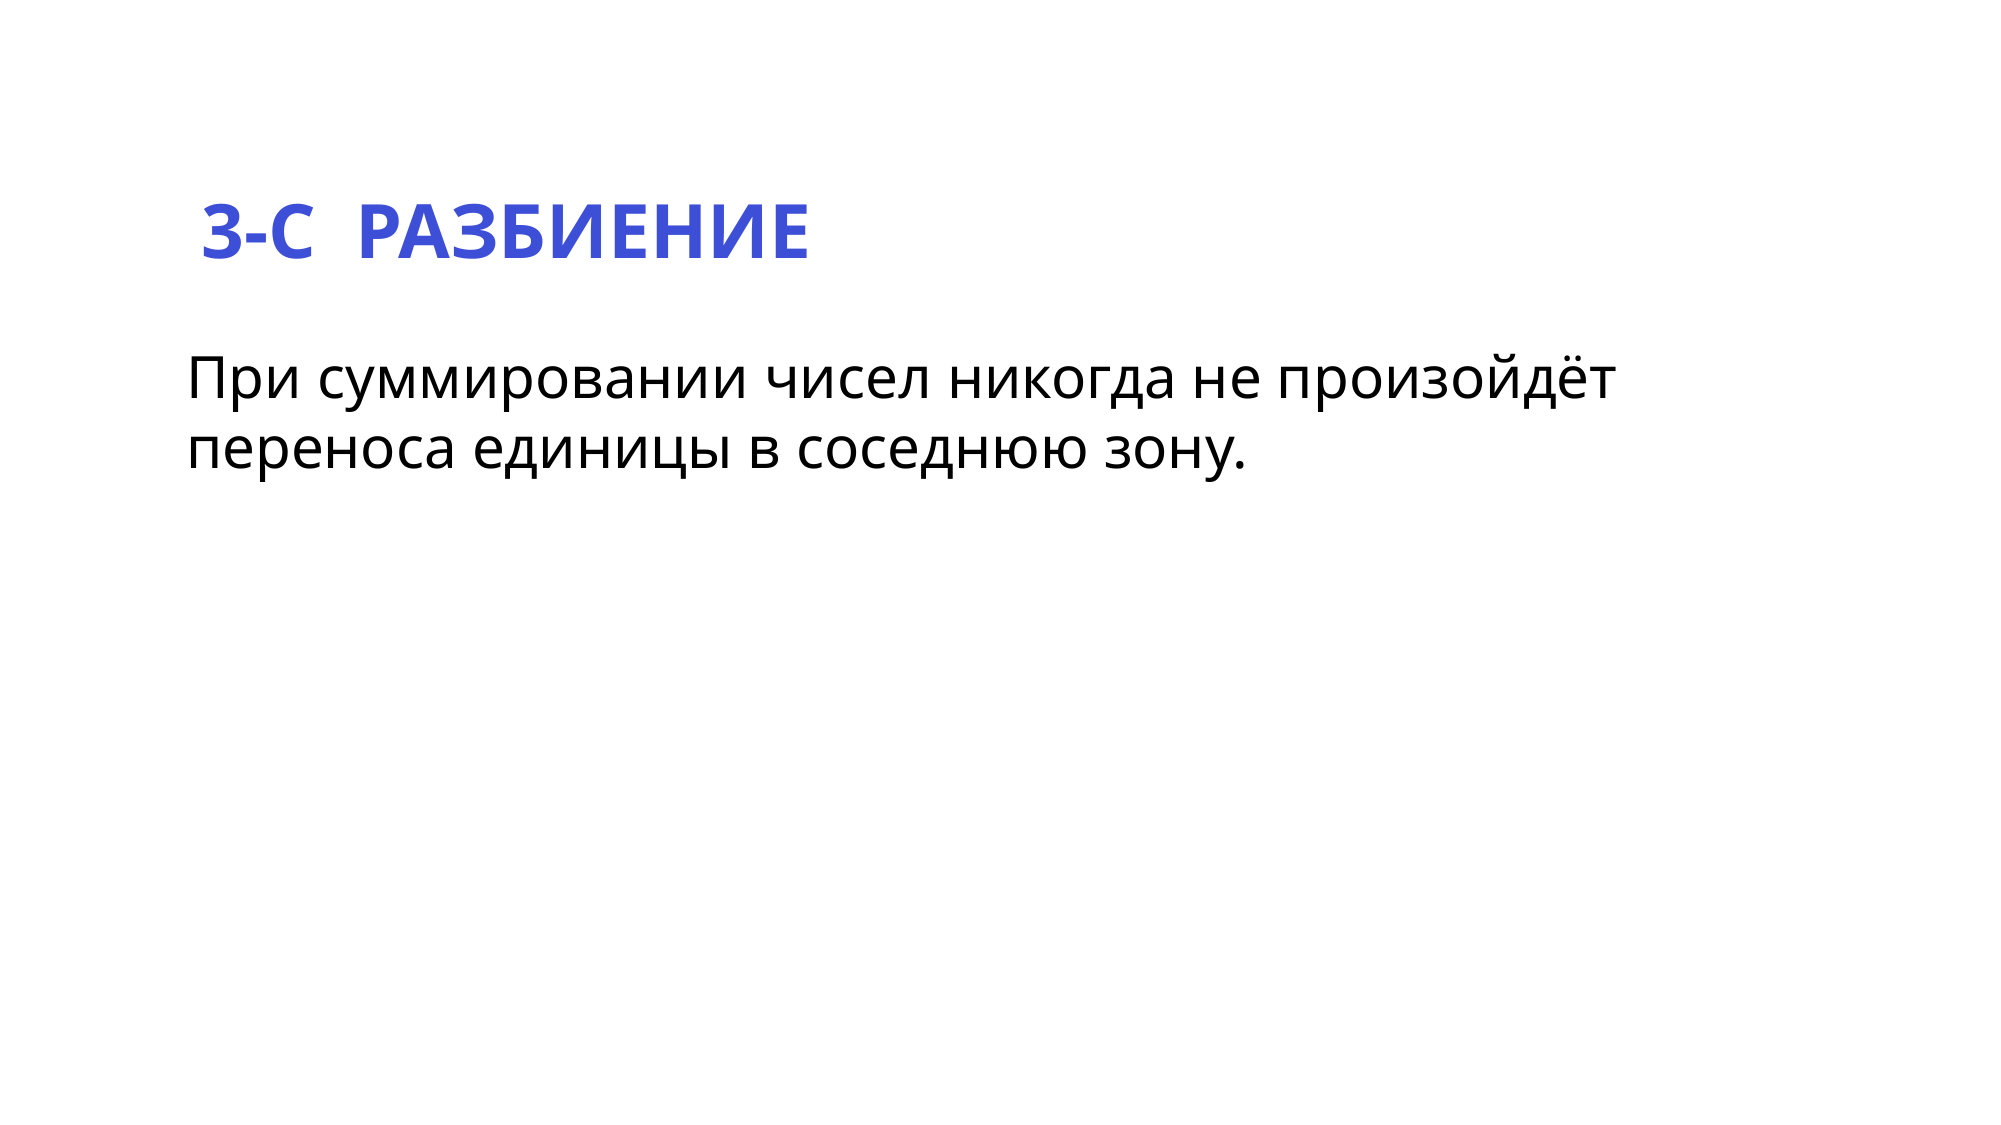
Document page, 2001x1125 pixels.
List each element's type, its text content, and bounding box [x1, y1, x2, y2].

text_box При суммировании чисел никогда не произойдёт переноса единицы в соседнюю зону. [186, 339, 1816, 480]
text_box [31, 316, 1899, 571]
